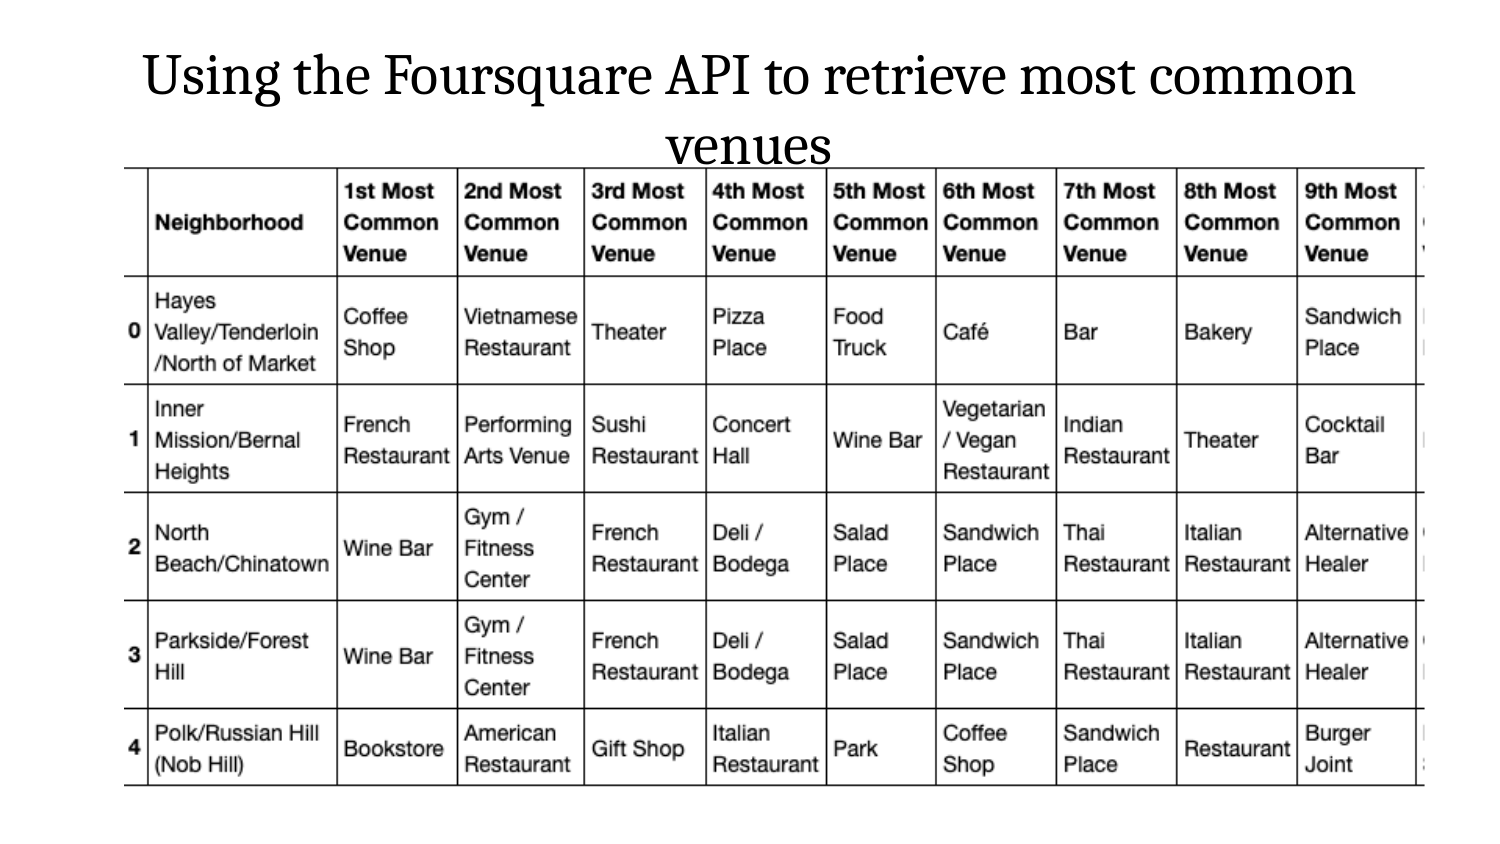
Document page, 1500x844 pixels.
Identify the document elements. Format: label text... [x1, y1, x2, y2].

picture [124, 166, 1428, 802]
title Using the Foursquare API to retrieve most common venues [51, 21, 1449, 116]
